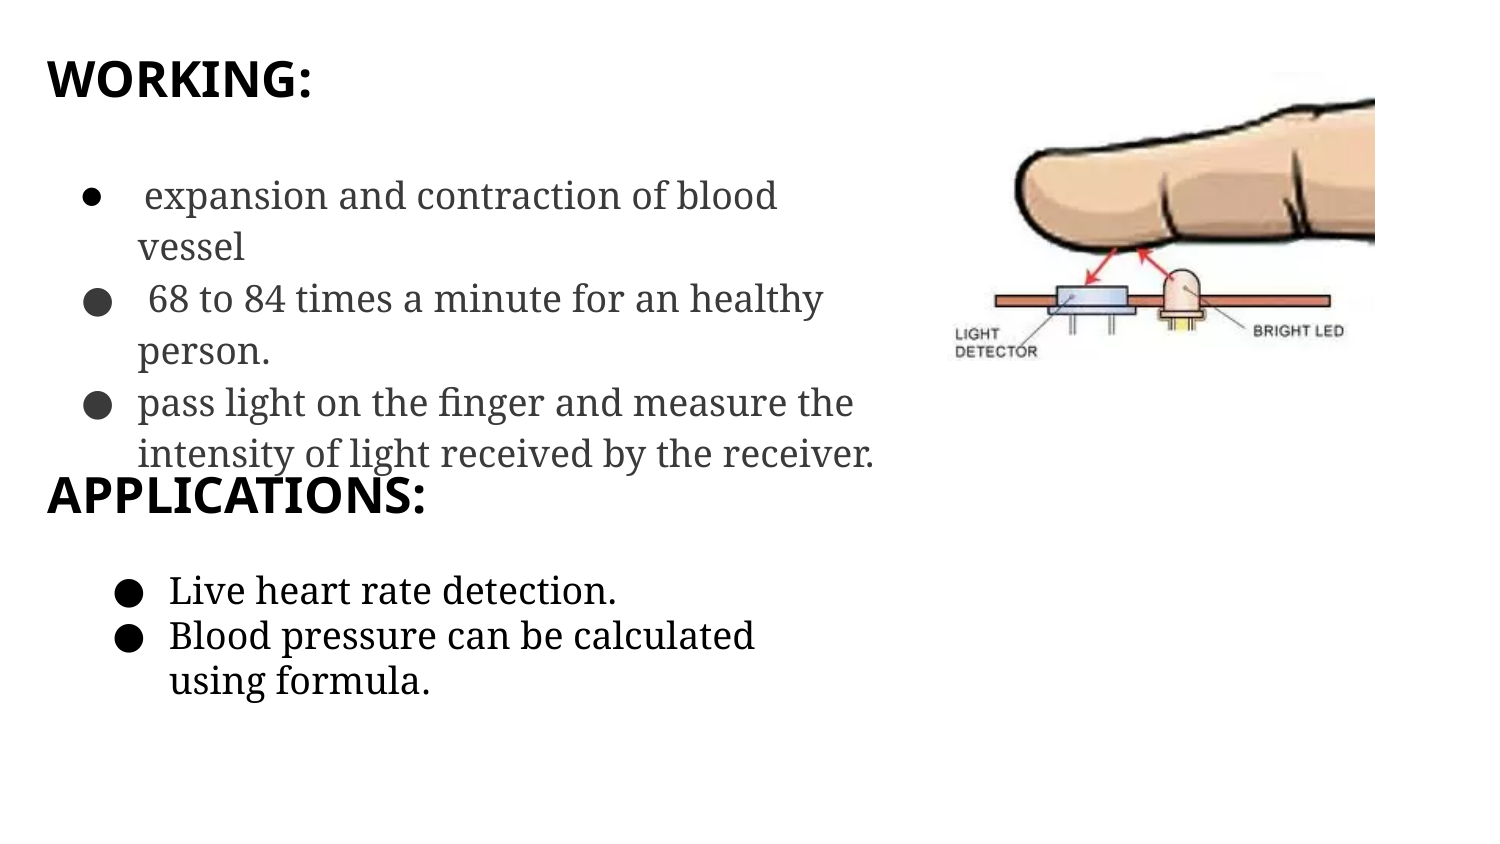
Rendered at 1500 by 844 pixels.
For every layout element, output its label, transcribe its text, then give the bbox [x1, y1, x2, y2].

text_box expansion and contraction of blood vessel 68 to 84 times a minute for an healthy person. pass light on the finger and measure the intensity of light received by the receiver. [47, 149, 895, 726]
text_box WORKING: [32, 32, 1297, 216]
text_box Live heart rate detection. Blood pressure can be calculated using formula. [79, 551, 842, 767]
picture [947, 72, 1375, 361]
text_box APPLICATIONS: [32, 448, 824, 559]
